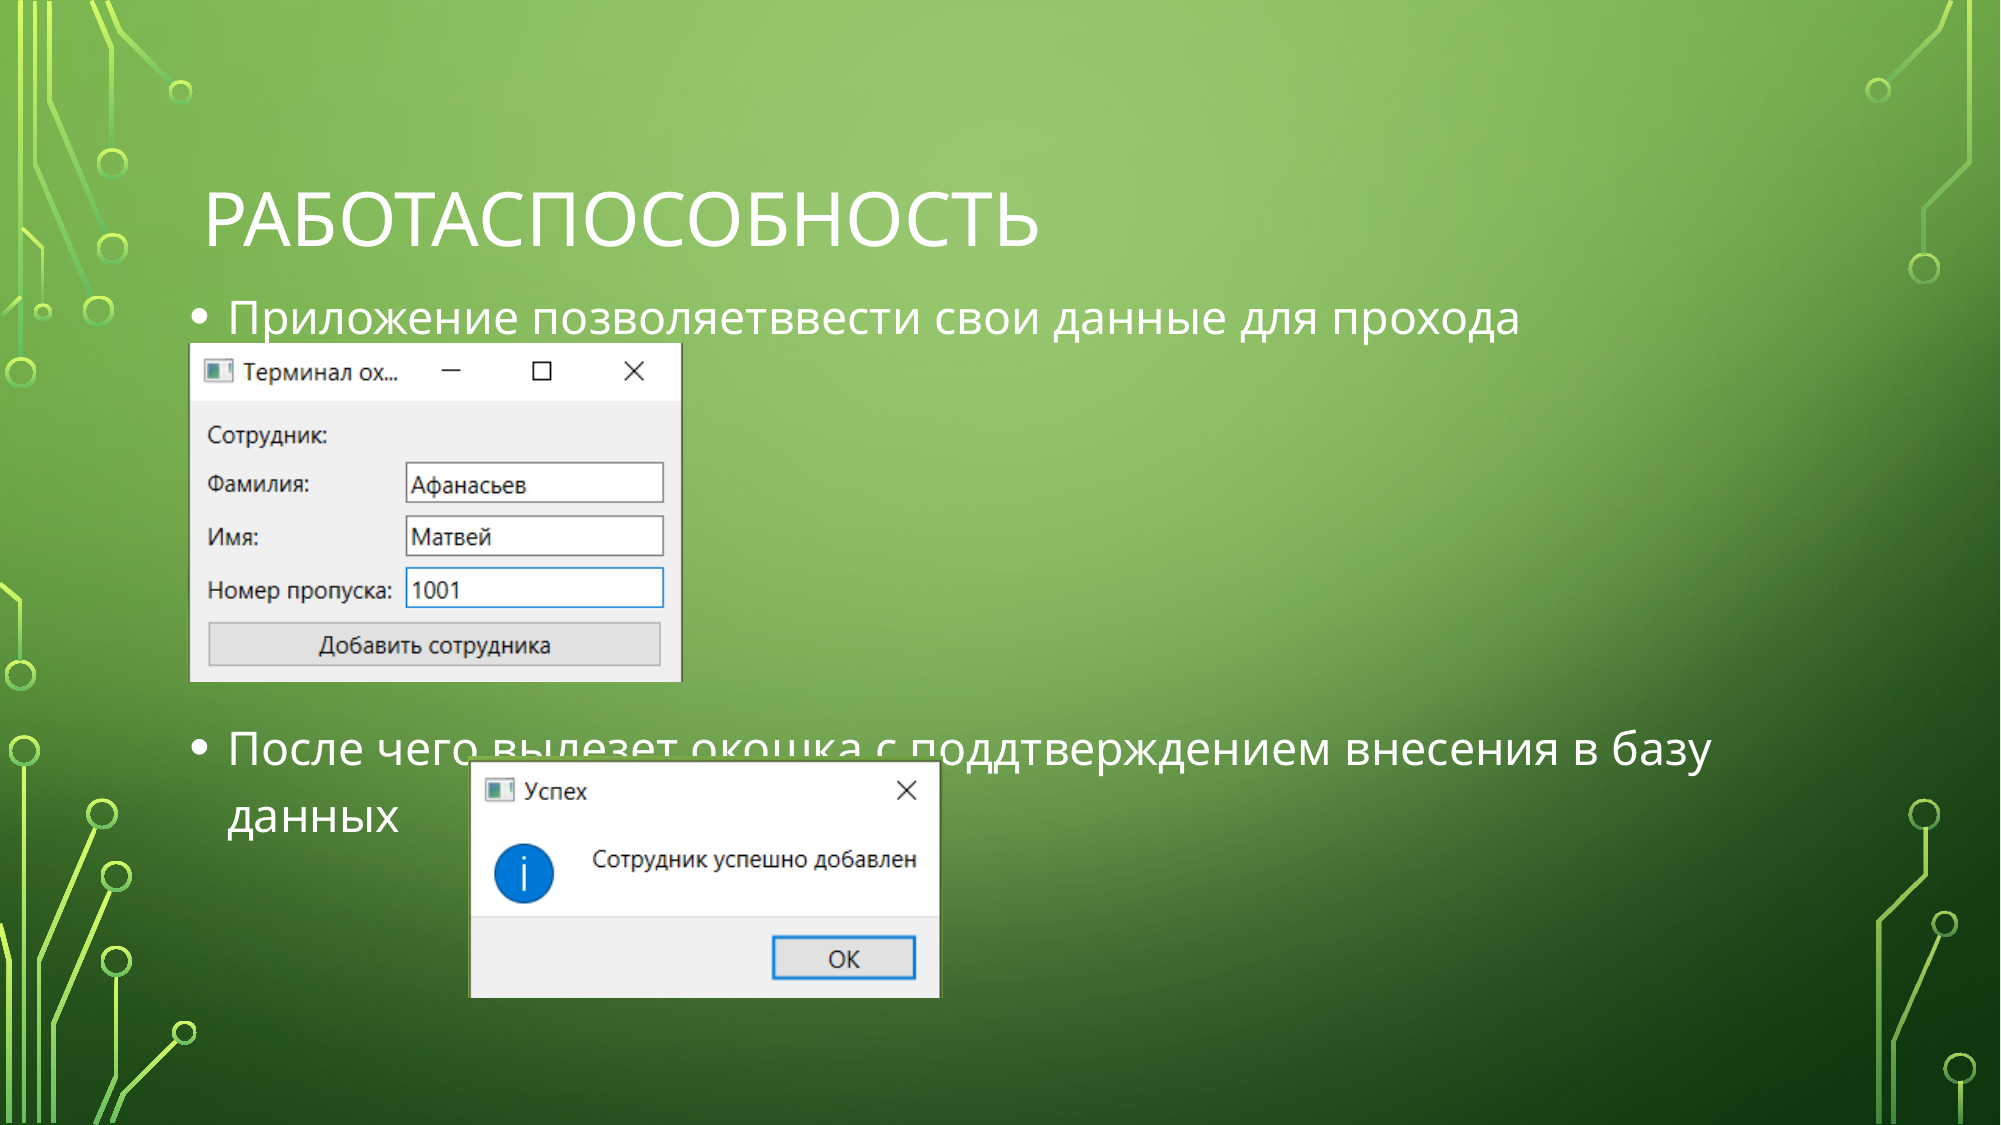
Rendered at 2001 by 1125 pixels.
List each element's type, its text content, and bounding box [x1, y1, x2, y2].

title работаспособность [187, 101, 1813, 344]
picture [468, 756, 943, 998]
picture [186, 343, 683, 682]
list Приложение позволяетввести свои данные для прохода После чего вылезет окошка с поддтверждением внесения в базу данных [174, 268, 1800, 850]
